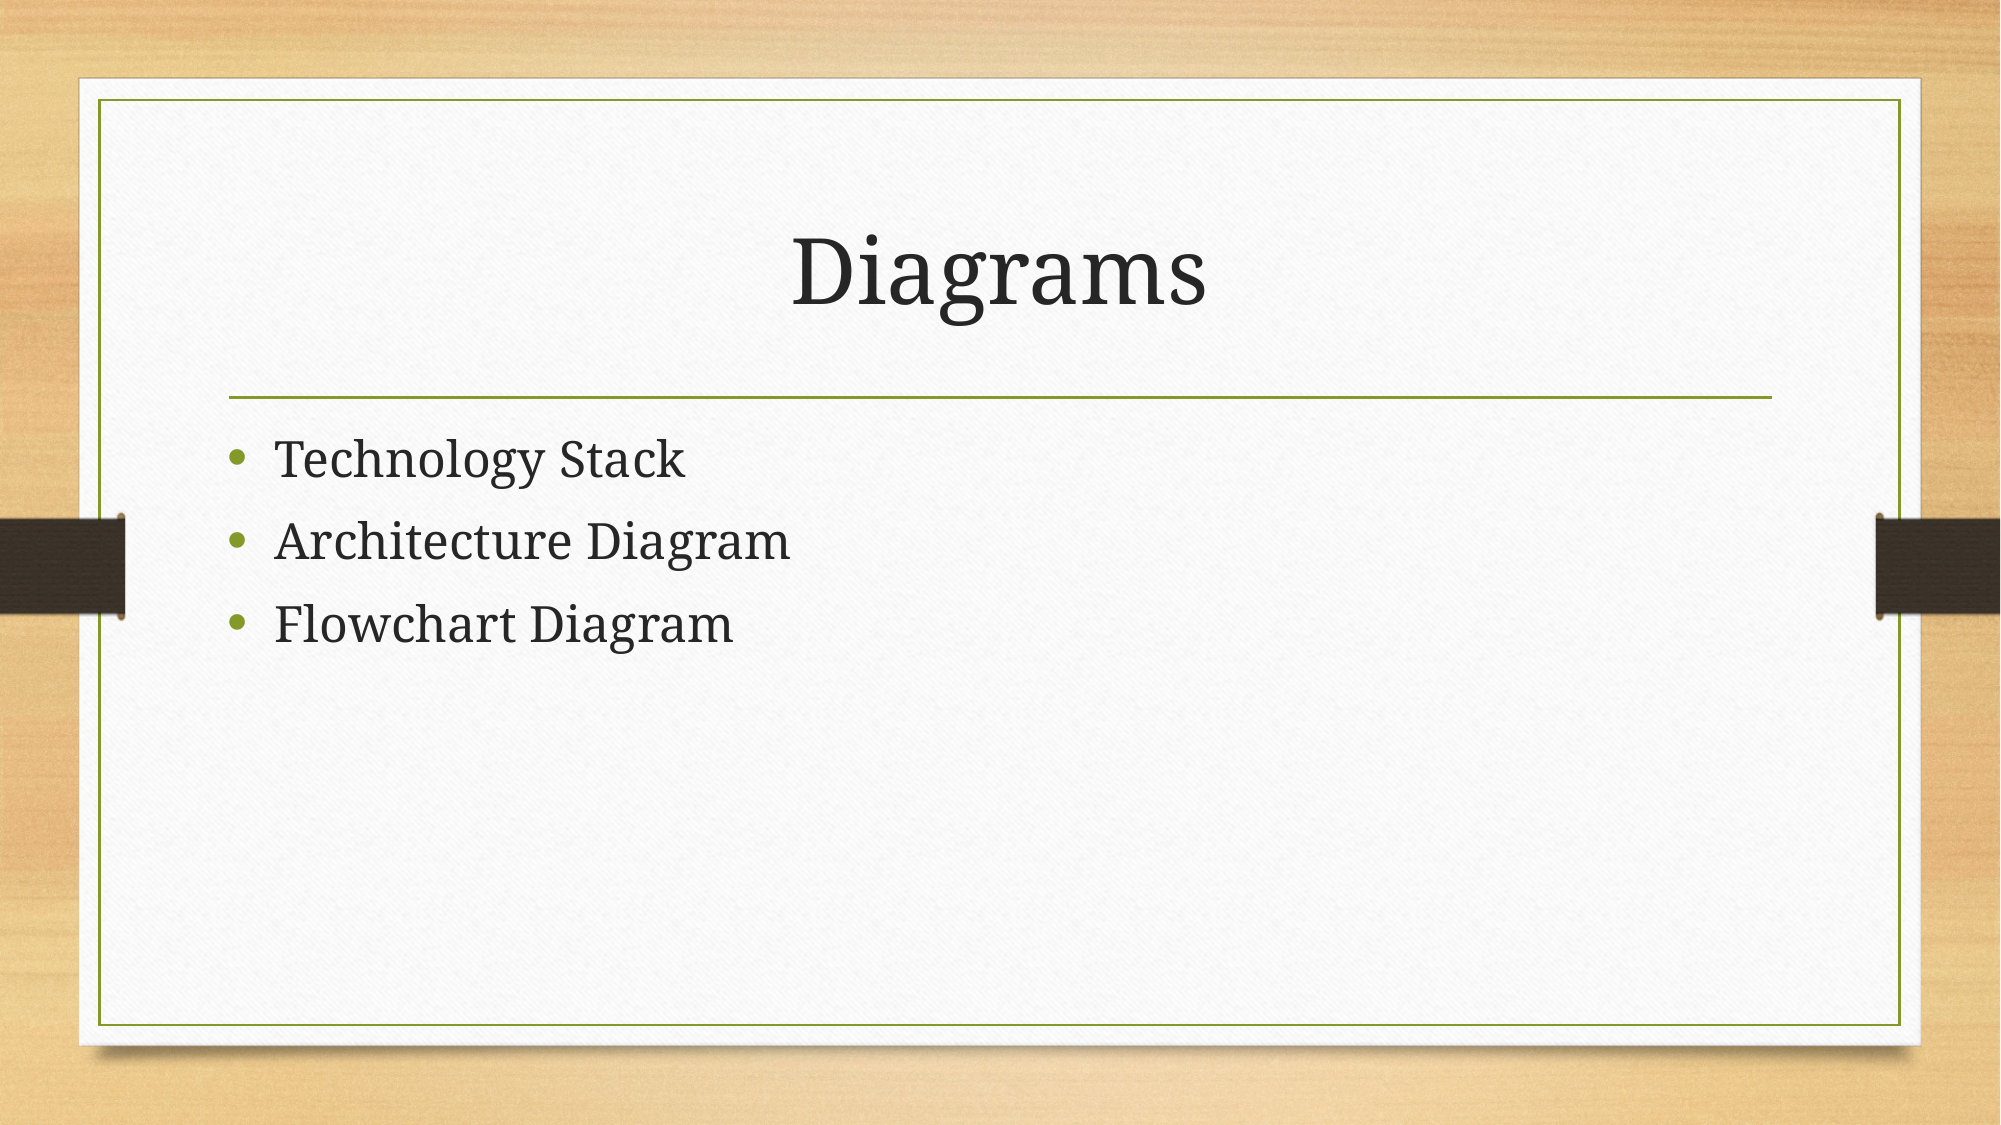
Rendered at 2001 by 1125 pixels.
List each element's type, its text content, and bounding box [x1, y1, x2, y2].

list Technology Stack Architecture Diagram Flowchart Diagram [212, 419, 1788, 964]
title Diagrams [212, 161, 1788, 375]
picture [0, 0, 2001, 1125]
